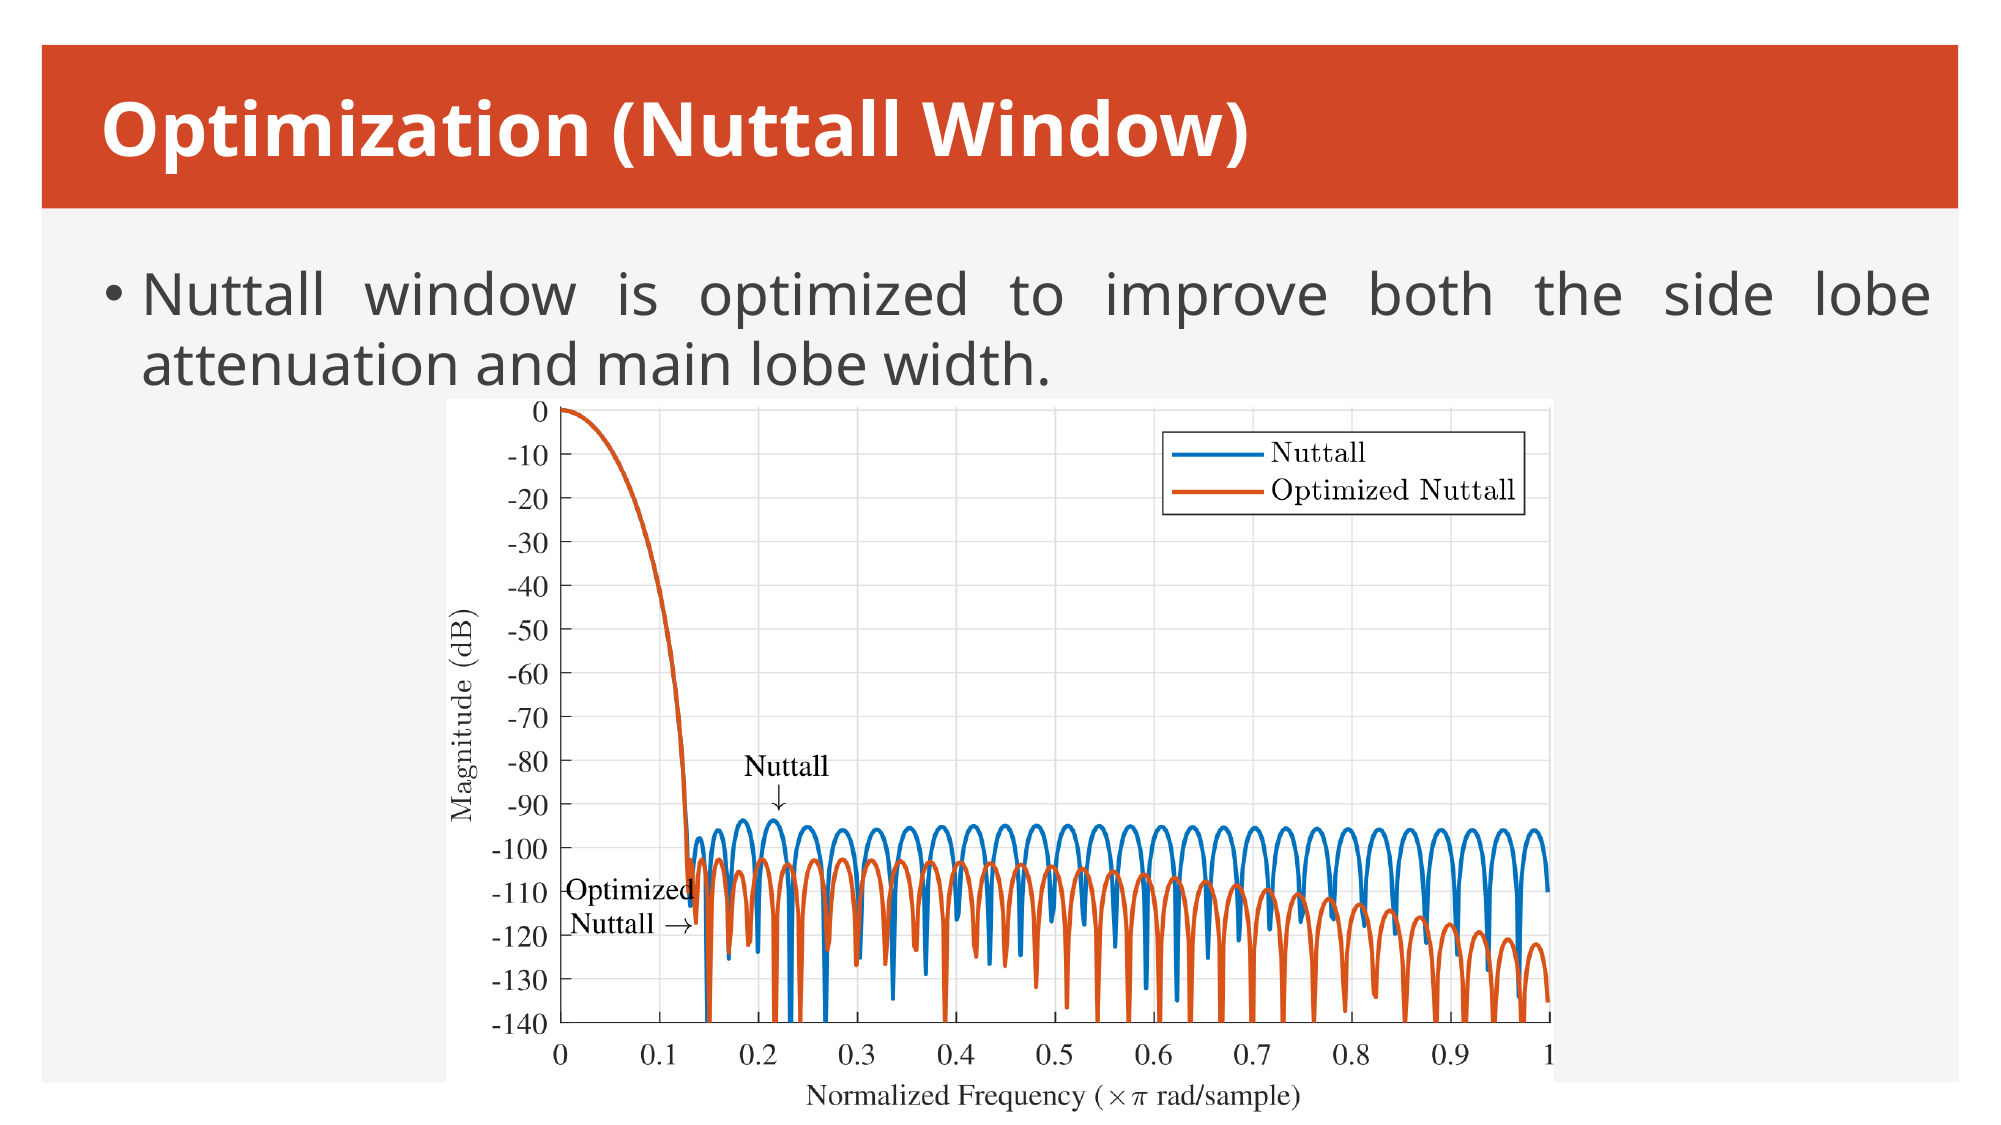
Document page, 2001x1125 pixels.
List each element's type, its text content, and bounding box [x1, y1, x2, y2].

title Optimization (Nuttall Window) [85, 73, 1452, 179]
picture [446, 399, 1554, 1113]
text_box Nuttall window is optimized to improve both the side lobe attenuation and main lobe width. [88, 250, 1948, 1033]
